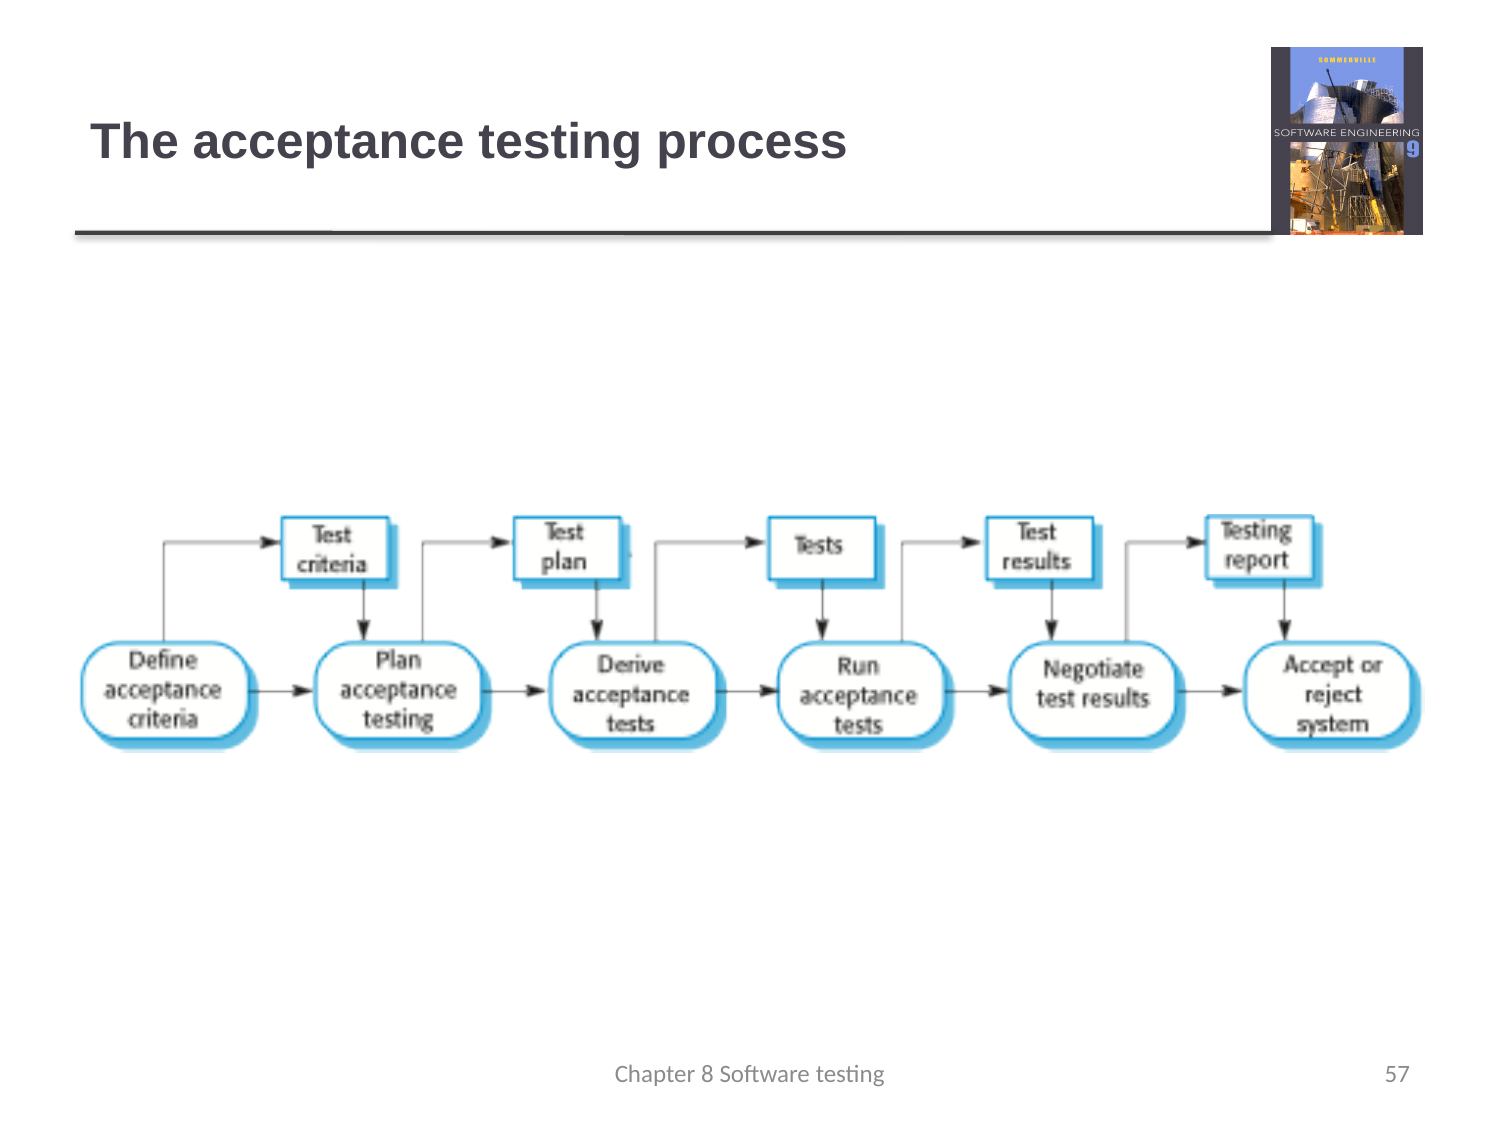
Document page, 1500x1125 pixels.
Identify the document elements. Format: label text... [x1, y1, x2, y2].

slide_number 57 [1074, 1042, 1425, 1103]
footer Chapter 8 Software testing [512, 1042, 988, 1103]
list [74, 262, 1426, 1006]
title The acceptance testing process [74, 44, 1272, 233]
picture [1272, 47, 1423, 235]
